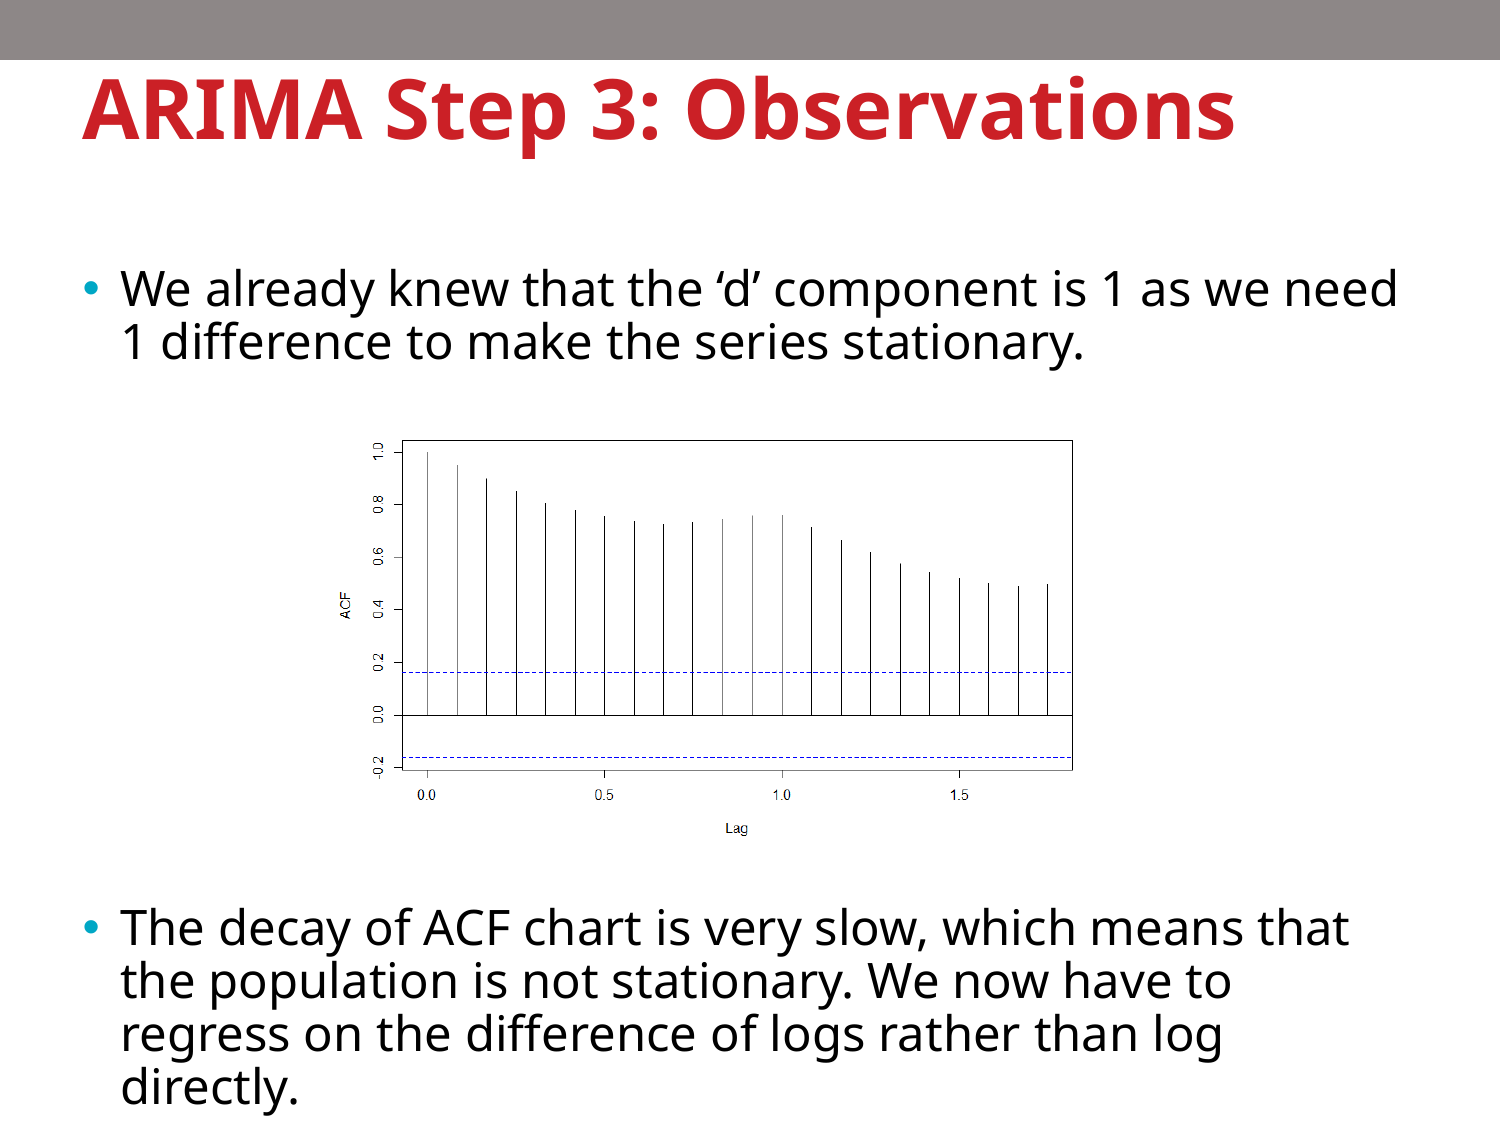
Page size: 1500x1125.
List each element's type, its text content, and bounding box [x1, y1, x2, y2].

picture [337, 424, 1083, 851]
title ARIMA Step 3: Observations [75, 59, 1425, 167]
list We already knew that the ‘d’ component is 1 as we need 1 difference to make the series stationary. The decay of ACF chart is very slow, which means that the population is not stationary. We now have to regress on the difference of logs rather than log directly. [75, 256, 1425, 1125]
